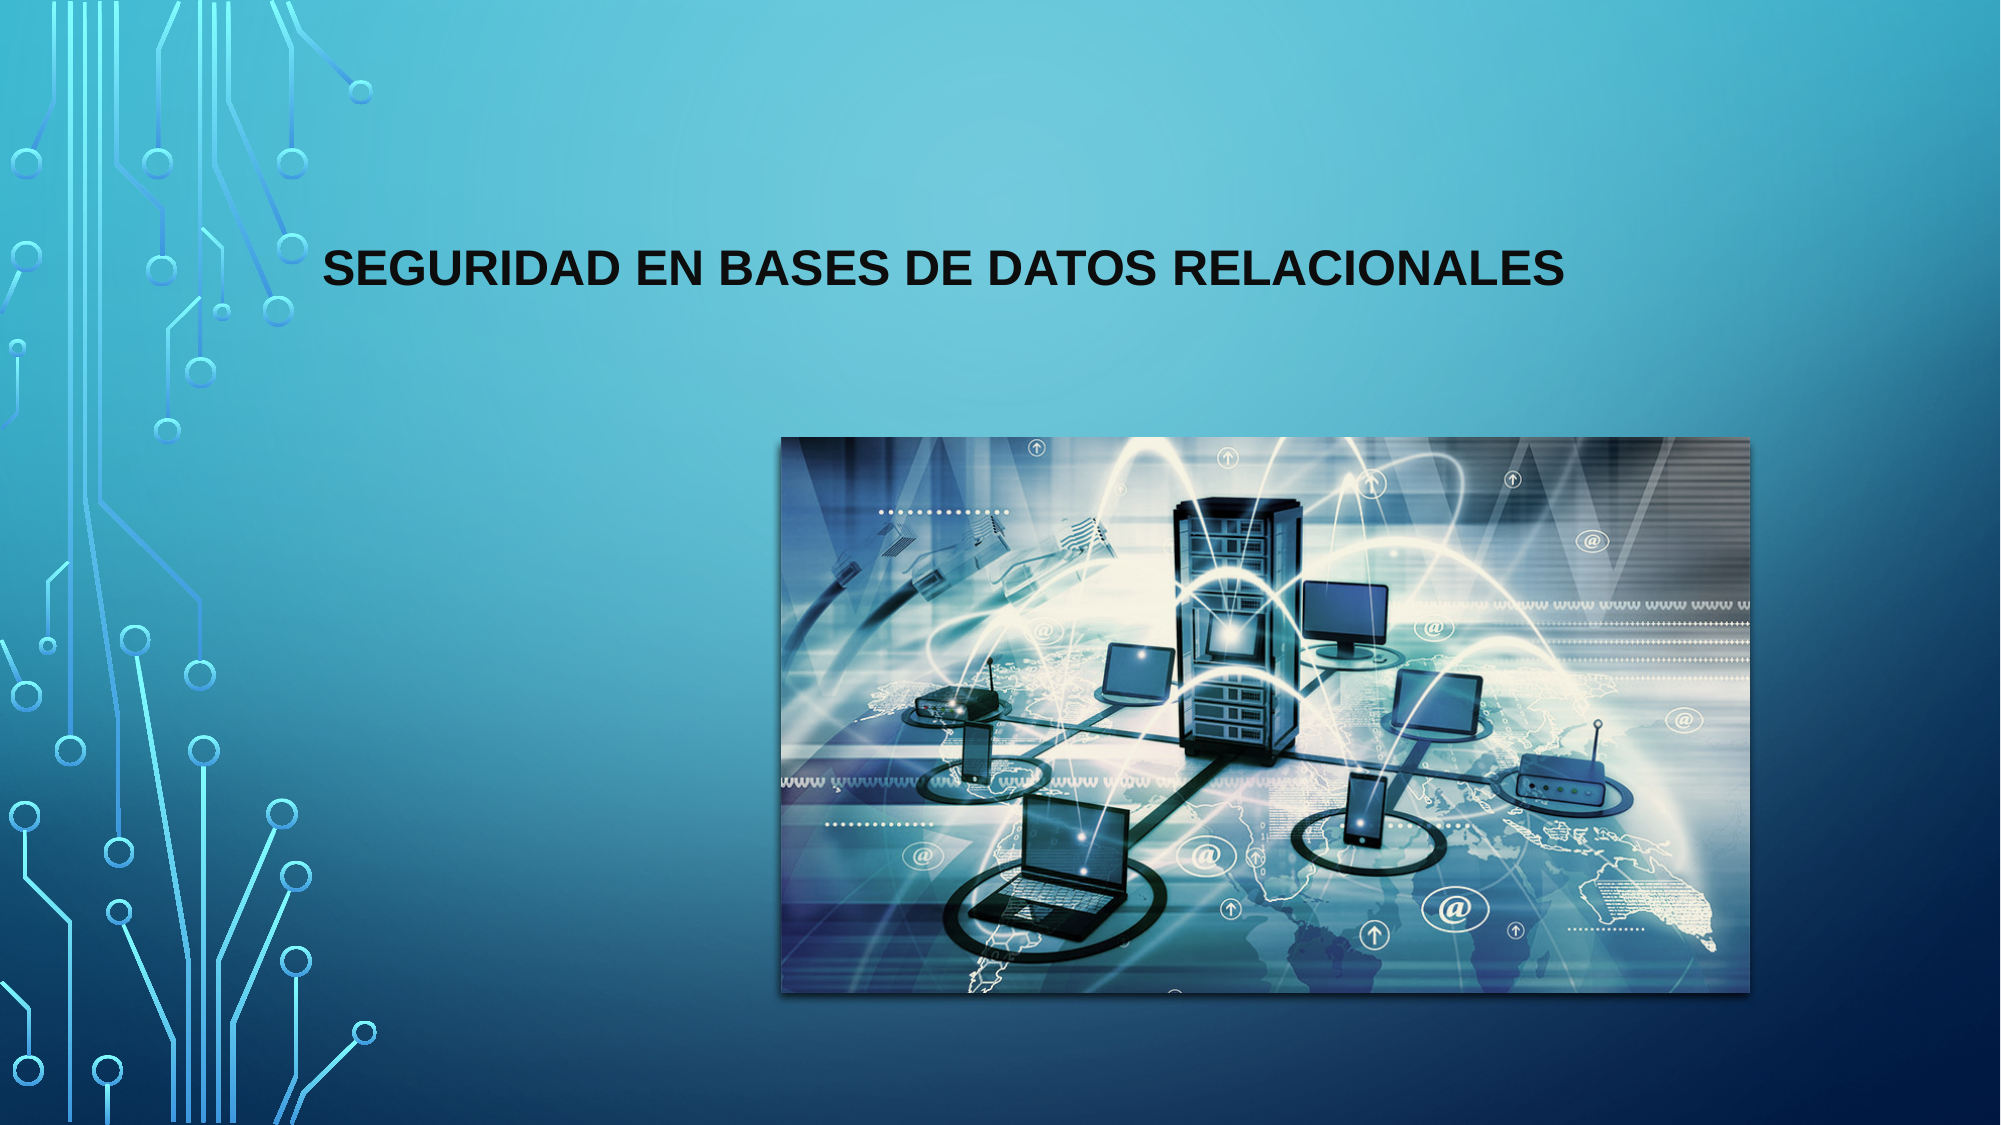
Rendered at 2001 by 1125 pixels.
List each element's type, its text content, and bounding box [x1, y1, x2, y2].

title Seguridad en Bases de Datos Relacionales [307, 115, 1620, 349]
picture [780, 436, 1751, 993]
